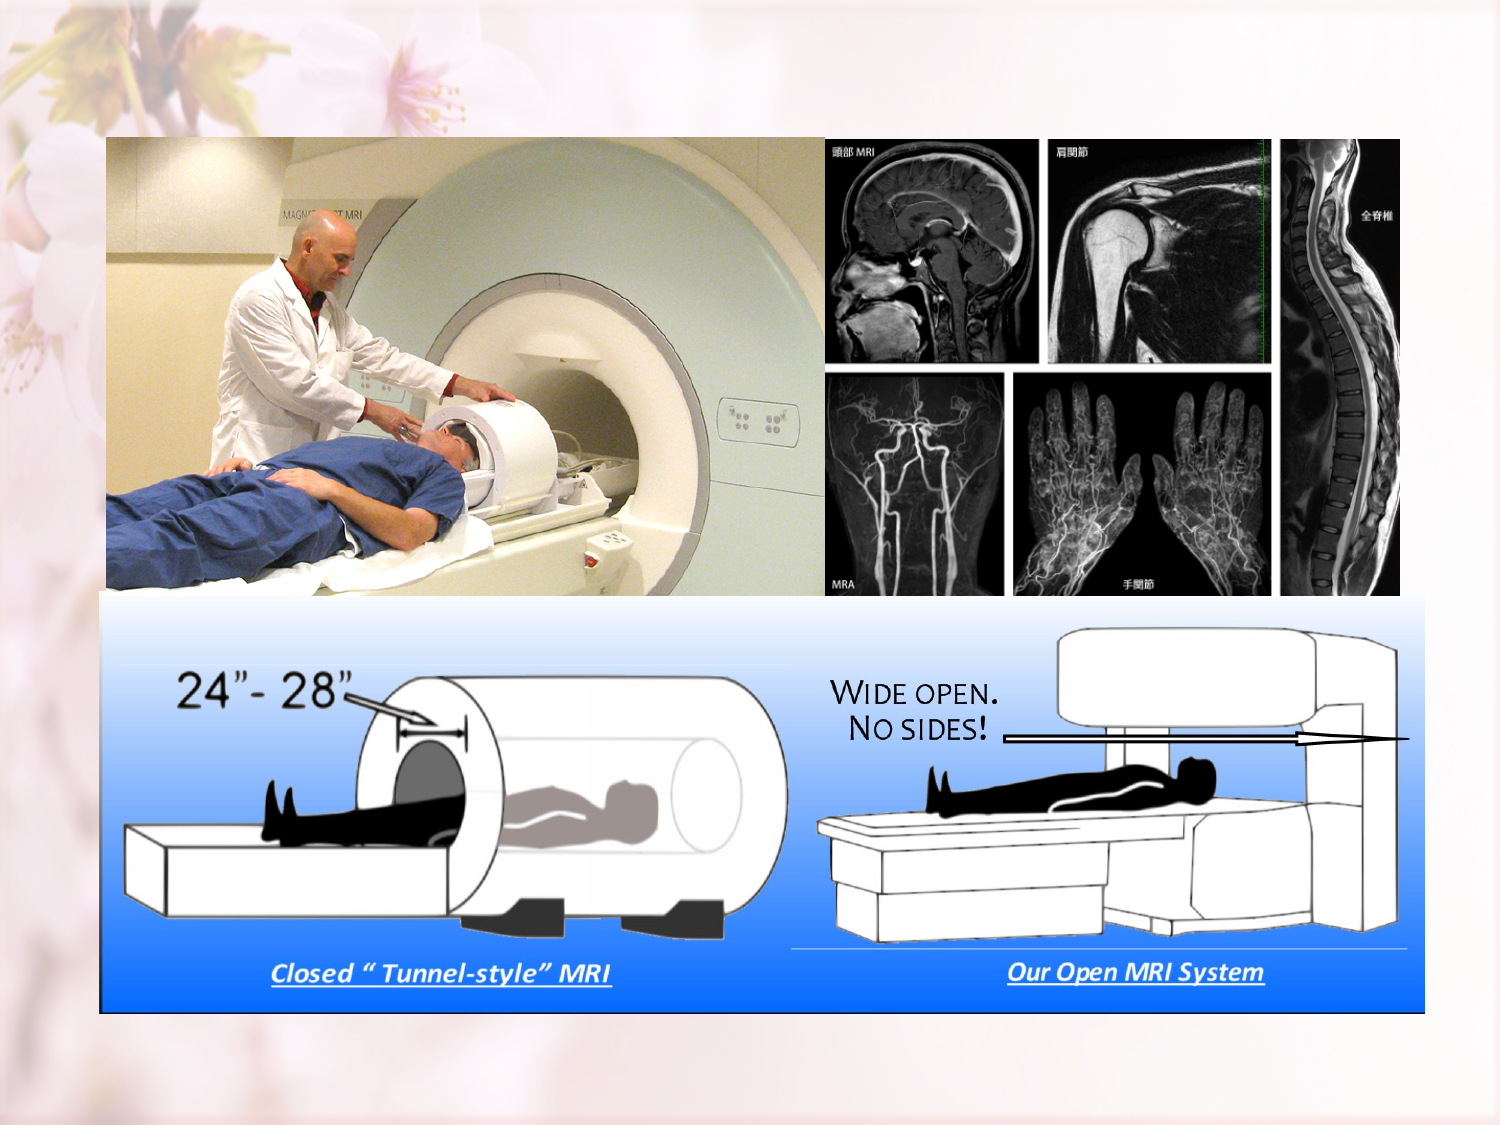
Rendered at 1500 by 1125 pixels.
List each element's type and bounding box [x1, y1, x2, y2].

picture [99, 137, 1426, 1014]
